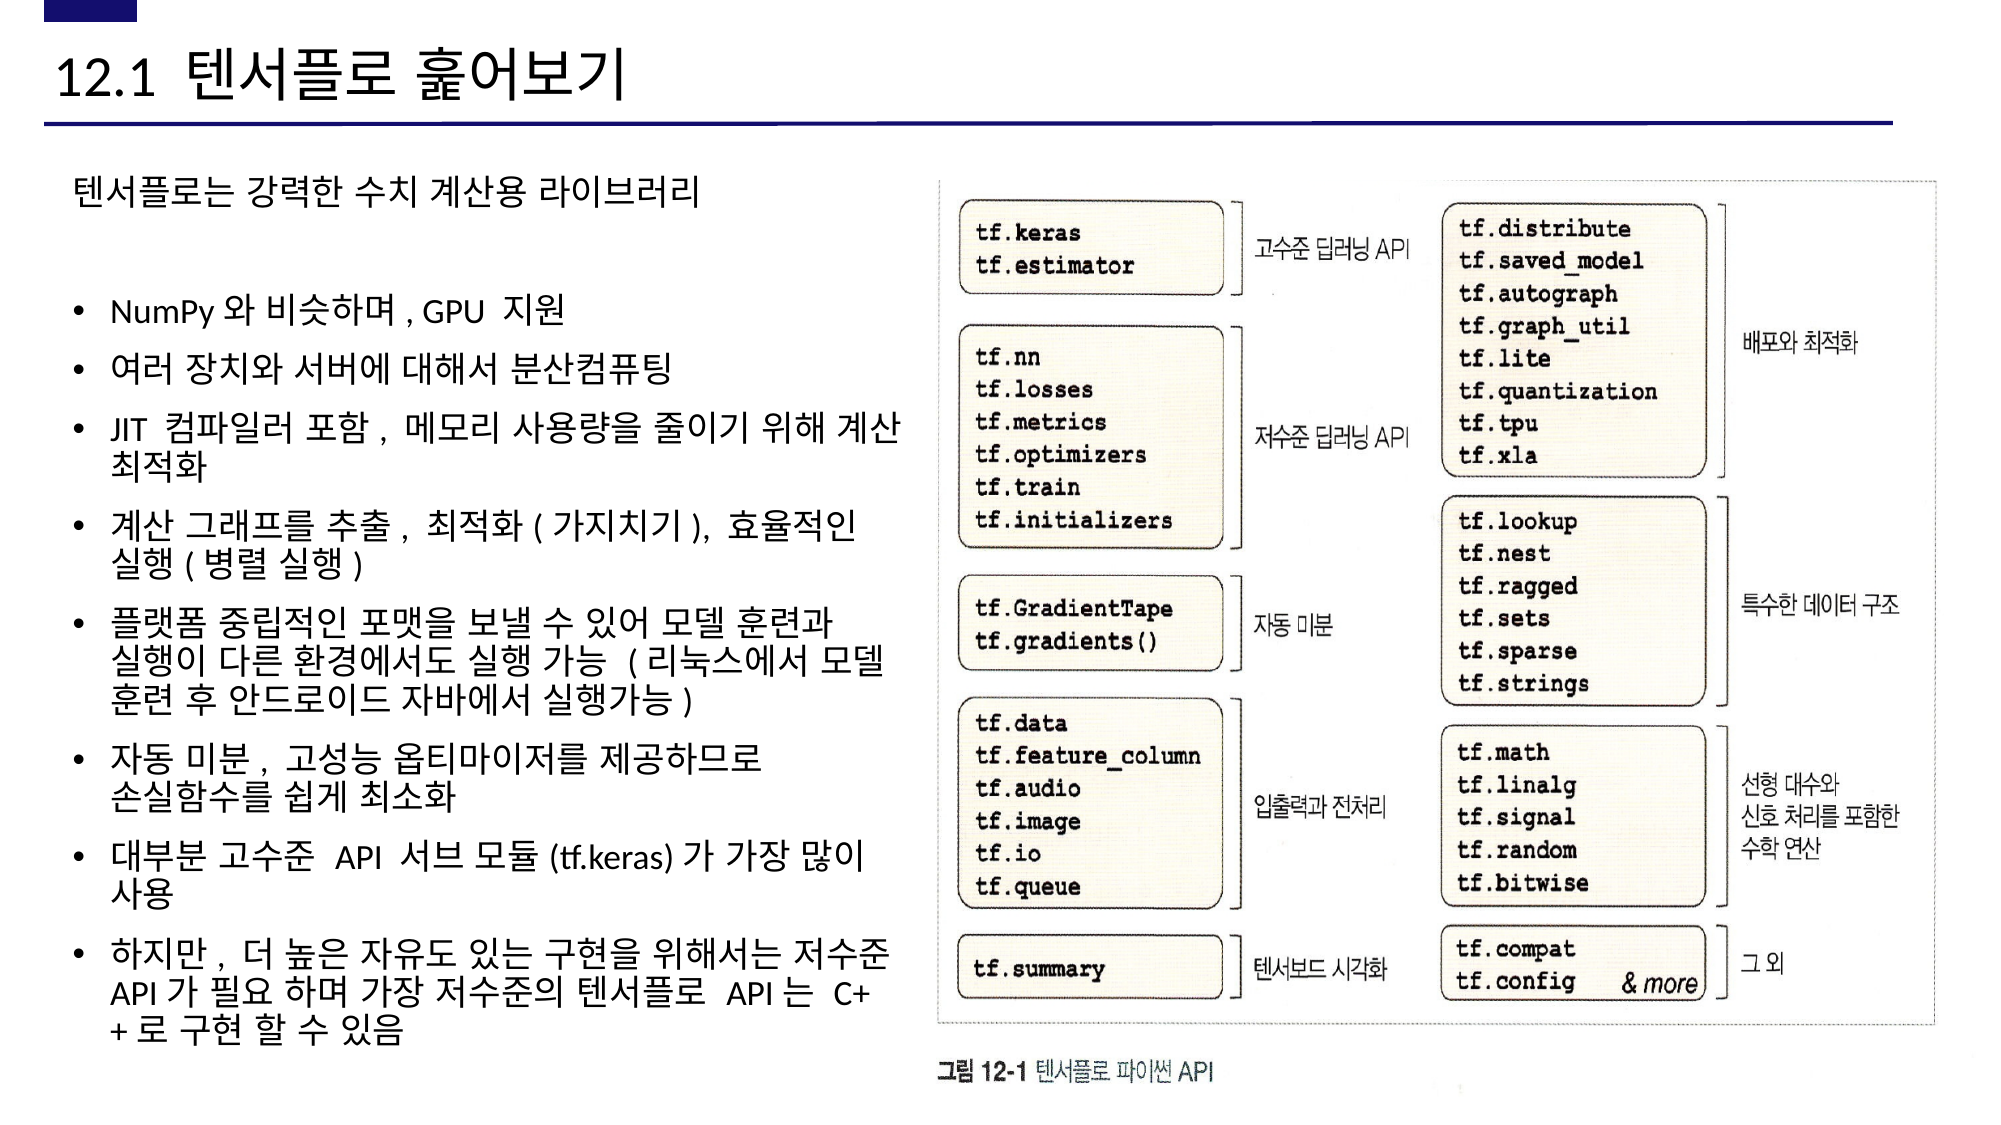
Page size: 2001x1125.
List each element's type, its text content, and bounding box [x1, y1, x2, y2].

picture [923, 180, 1978, 1103]
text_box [38, 0, 1978, 132]
list 텐서플로는 강력한 수치 계산용 라이브러리 NumPy와 비슷하며, GPU 지원 여러 장치와 서버에 대해서 분산컴퓨팅 JIT 컴파일러 포함, 메모리 사용량을 줄이기 위해 계산 최적화 계산 그래프를 추출, 최적화(가지치기), 효율적인 실행(병렬 실행) 플랫폼 중립적인 포맷을 보낼 수 있어 모델 훈련과 실행이 다른 환경에서도 실행 가능 (리눅스에서 모델 훈련 후 안드로이드 자바에서 실행가능) 자동 미분, 고성능 옵티마이저를 제공하므로 손실함수를 쉽게 최소화 대부분 고수준 API 서브 모듈(tf.keras)가 가장 많이 사용 하지만, 더 높은 자유도 있는 구현을 위해서는 저수준 API가 필요 하며 가장 저수준의 텐서플로 API는 C++로 구현 할 수 있음 [57, 167, 936, 1056]
